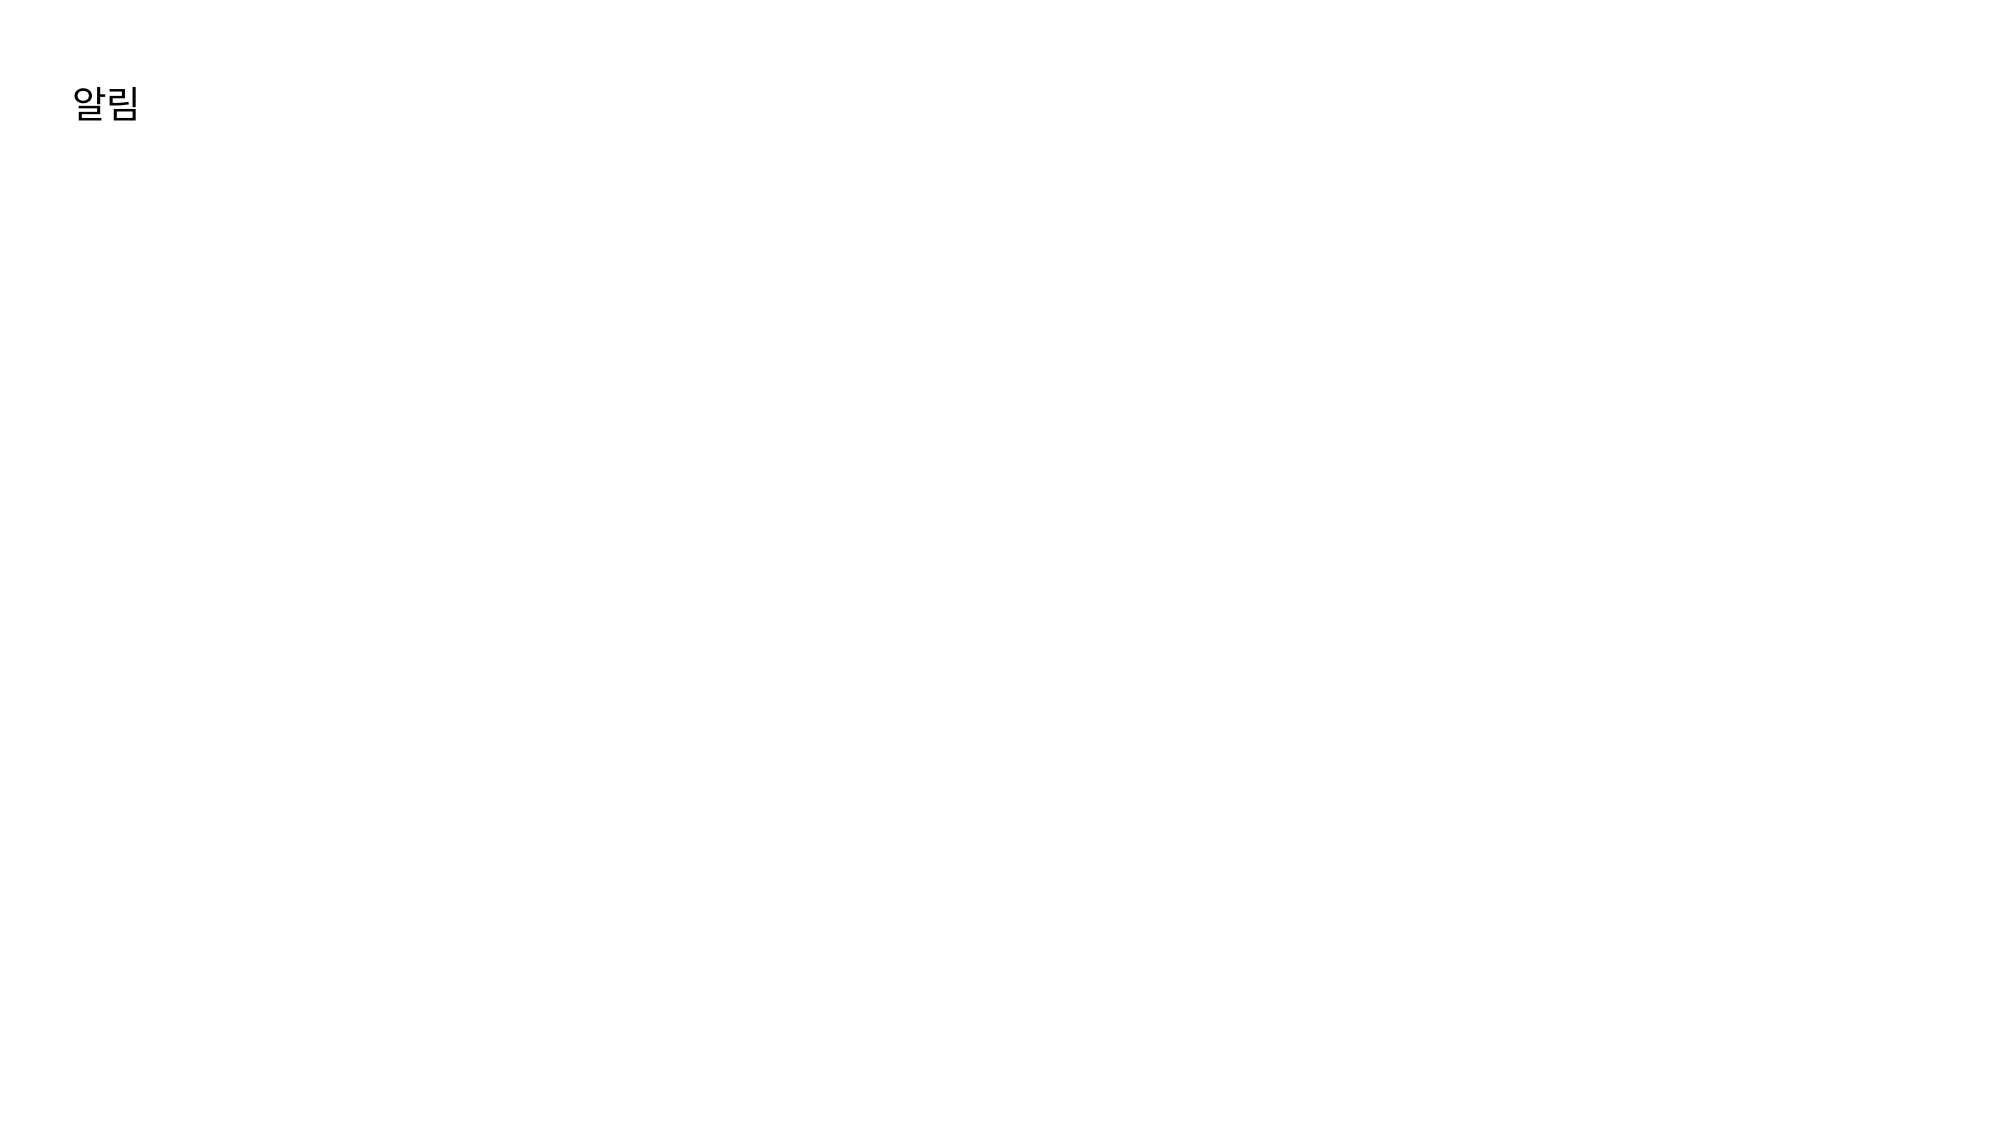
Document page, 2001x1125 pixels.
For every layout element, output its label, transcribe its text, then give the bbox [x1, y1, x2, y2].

text_box 알림 [57, 74, 255, 134]
